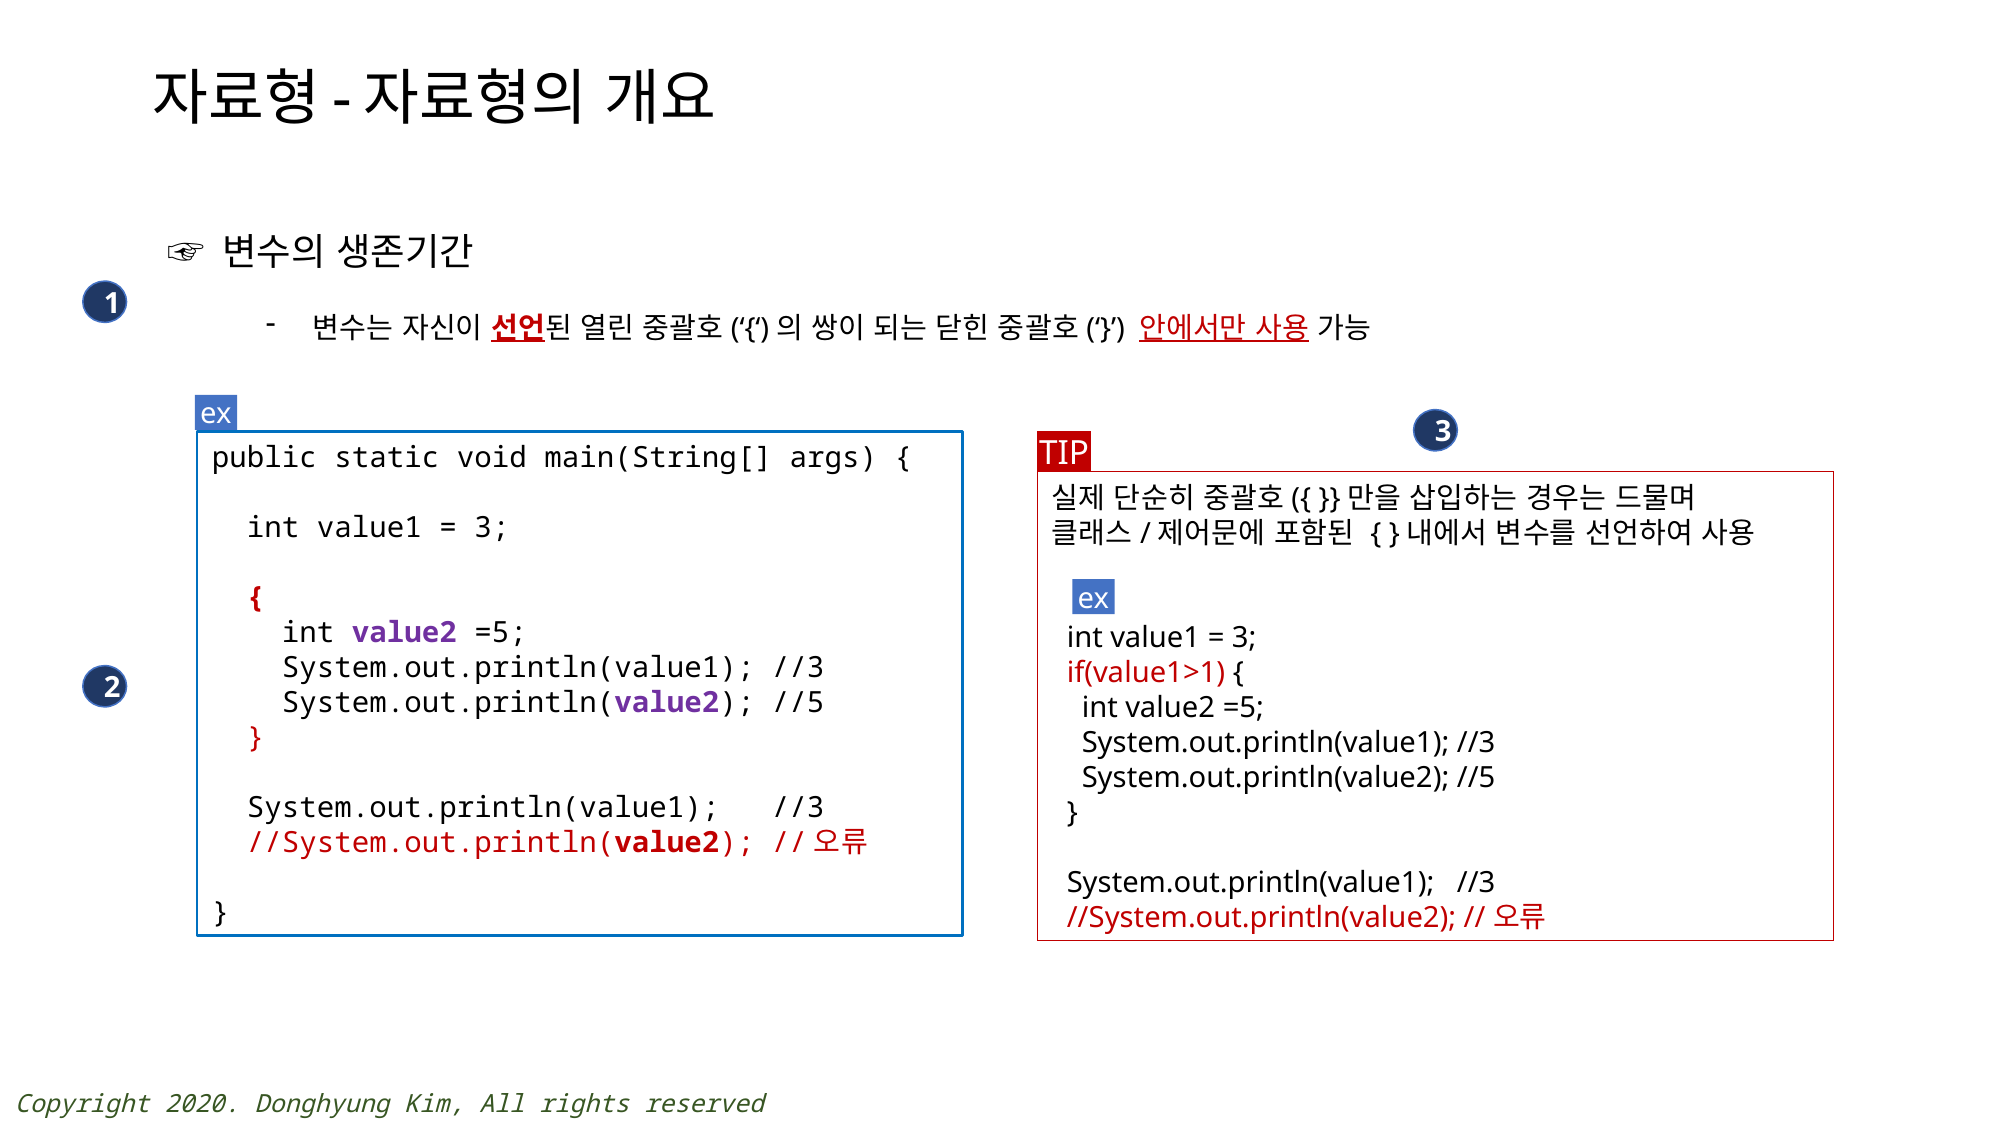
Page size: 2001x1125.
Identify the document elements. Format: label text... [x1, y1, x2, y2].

text_box ☞ 변수의 생존기간 [152, 220, 830, 281]
text_box 변수는 자신이 선언된 열린 중괄호(‘{‘)의 쌍이 되는 닫힌 중괄호(‘}’) 안에서만 사용 가능 [251, 301, 1387, 352]
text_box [194, 394, 963, 942]
text_box 3 [1412, 408, 1459, 431]
text_box 1 [81, 280, 128, 324]
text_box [1037, 431, 1834, 947]
title 자료형-자료형의 개요 [137, 59, 1863, 141]
text_box 2 [81, 664, 128, 708]
